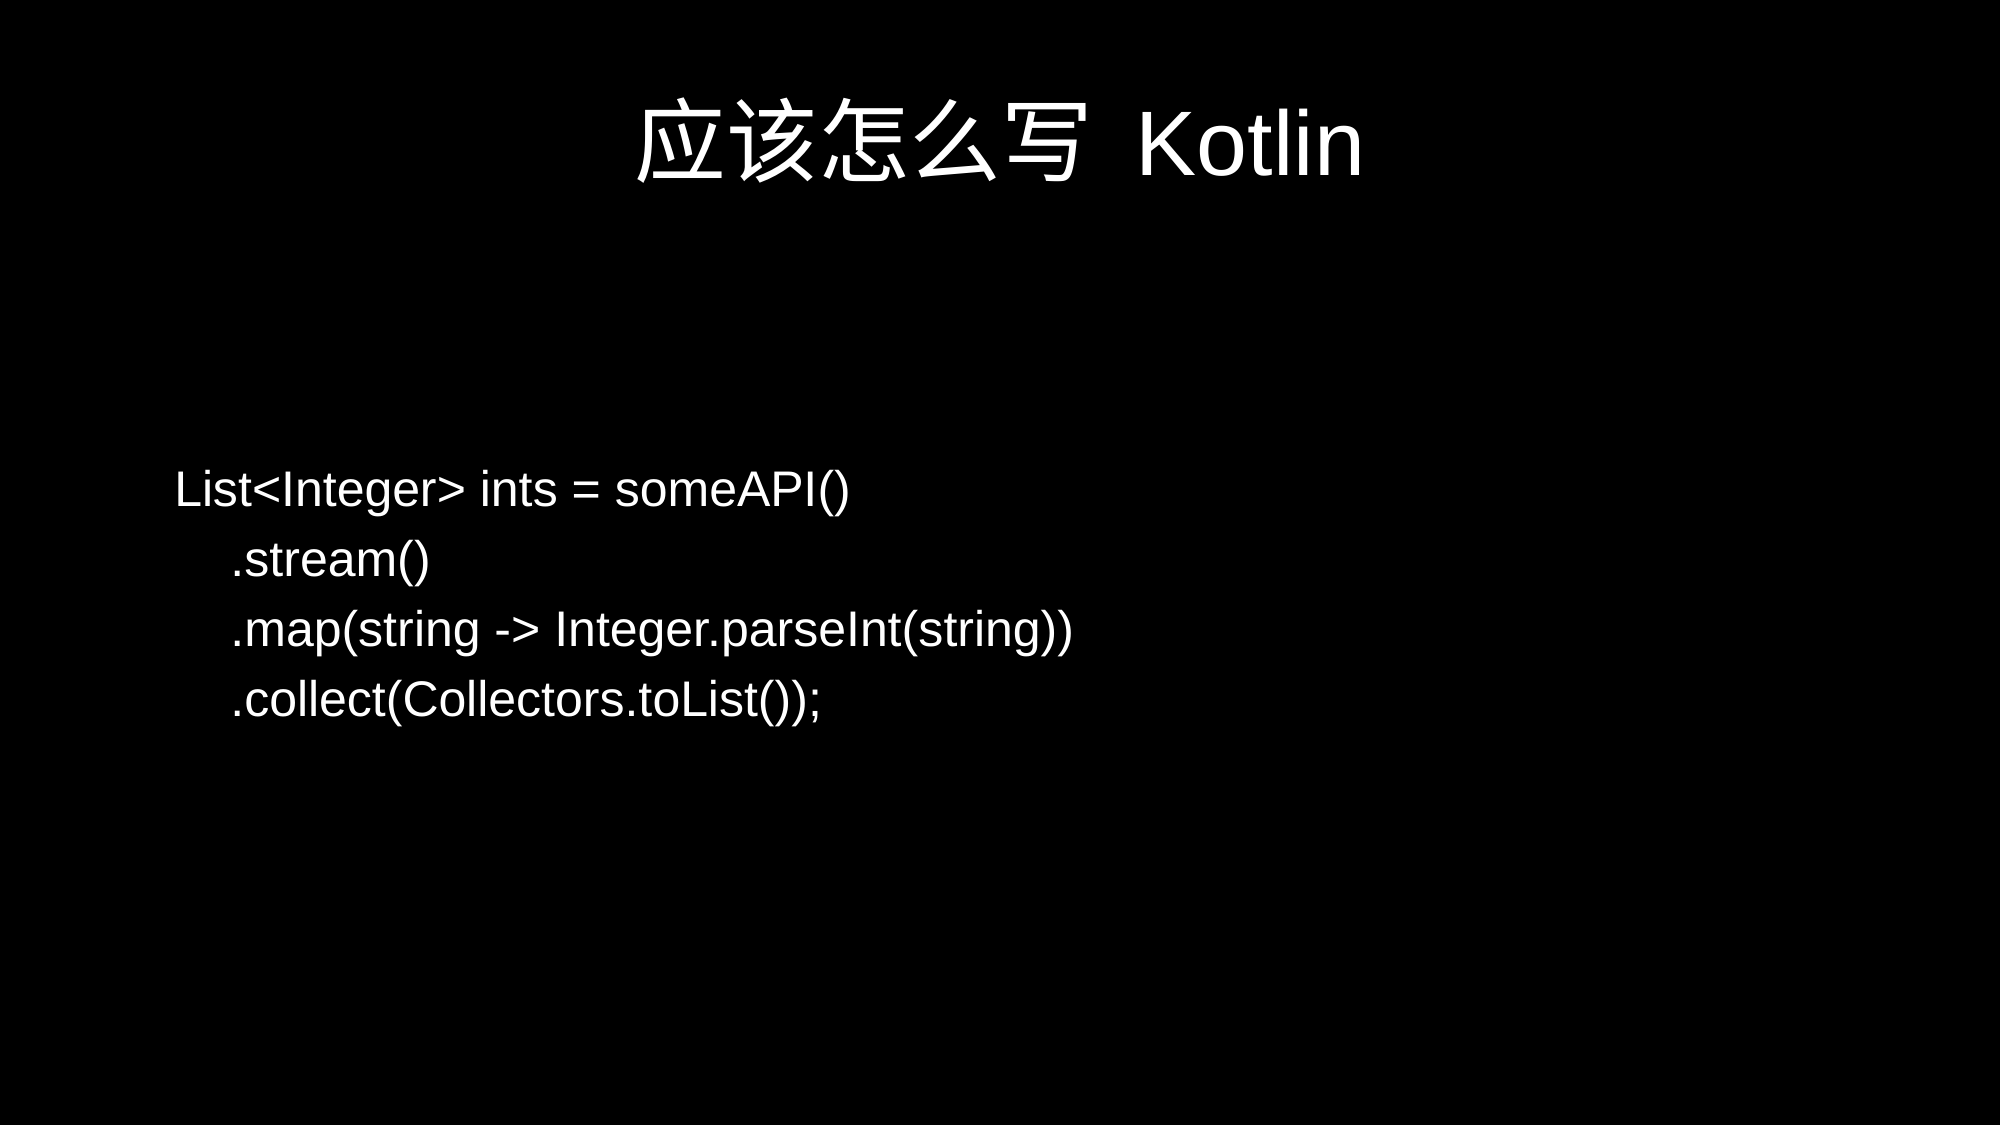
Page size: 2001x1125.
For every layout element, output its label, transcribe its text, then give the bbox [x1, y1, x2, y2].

title 应该怎么写 Kotlin [99, 44, 1901, 233]
list List<Integer> ints = someAPI() .stream() .map(string -> Integer.parseInt(string)) .collect(Collectors.toList()); [159, 448, 1838, 1009]
